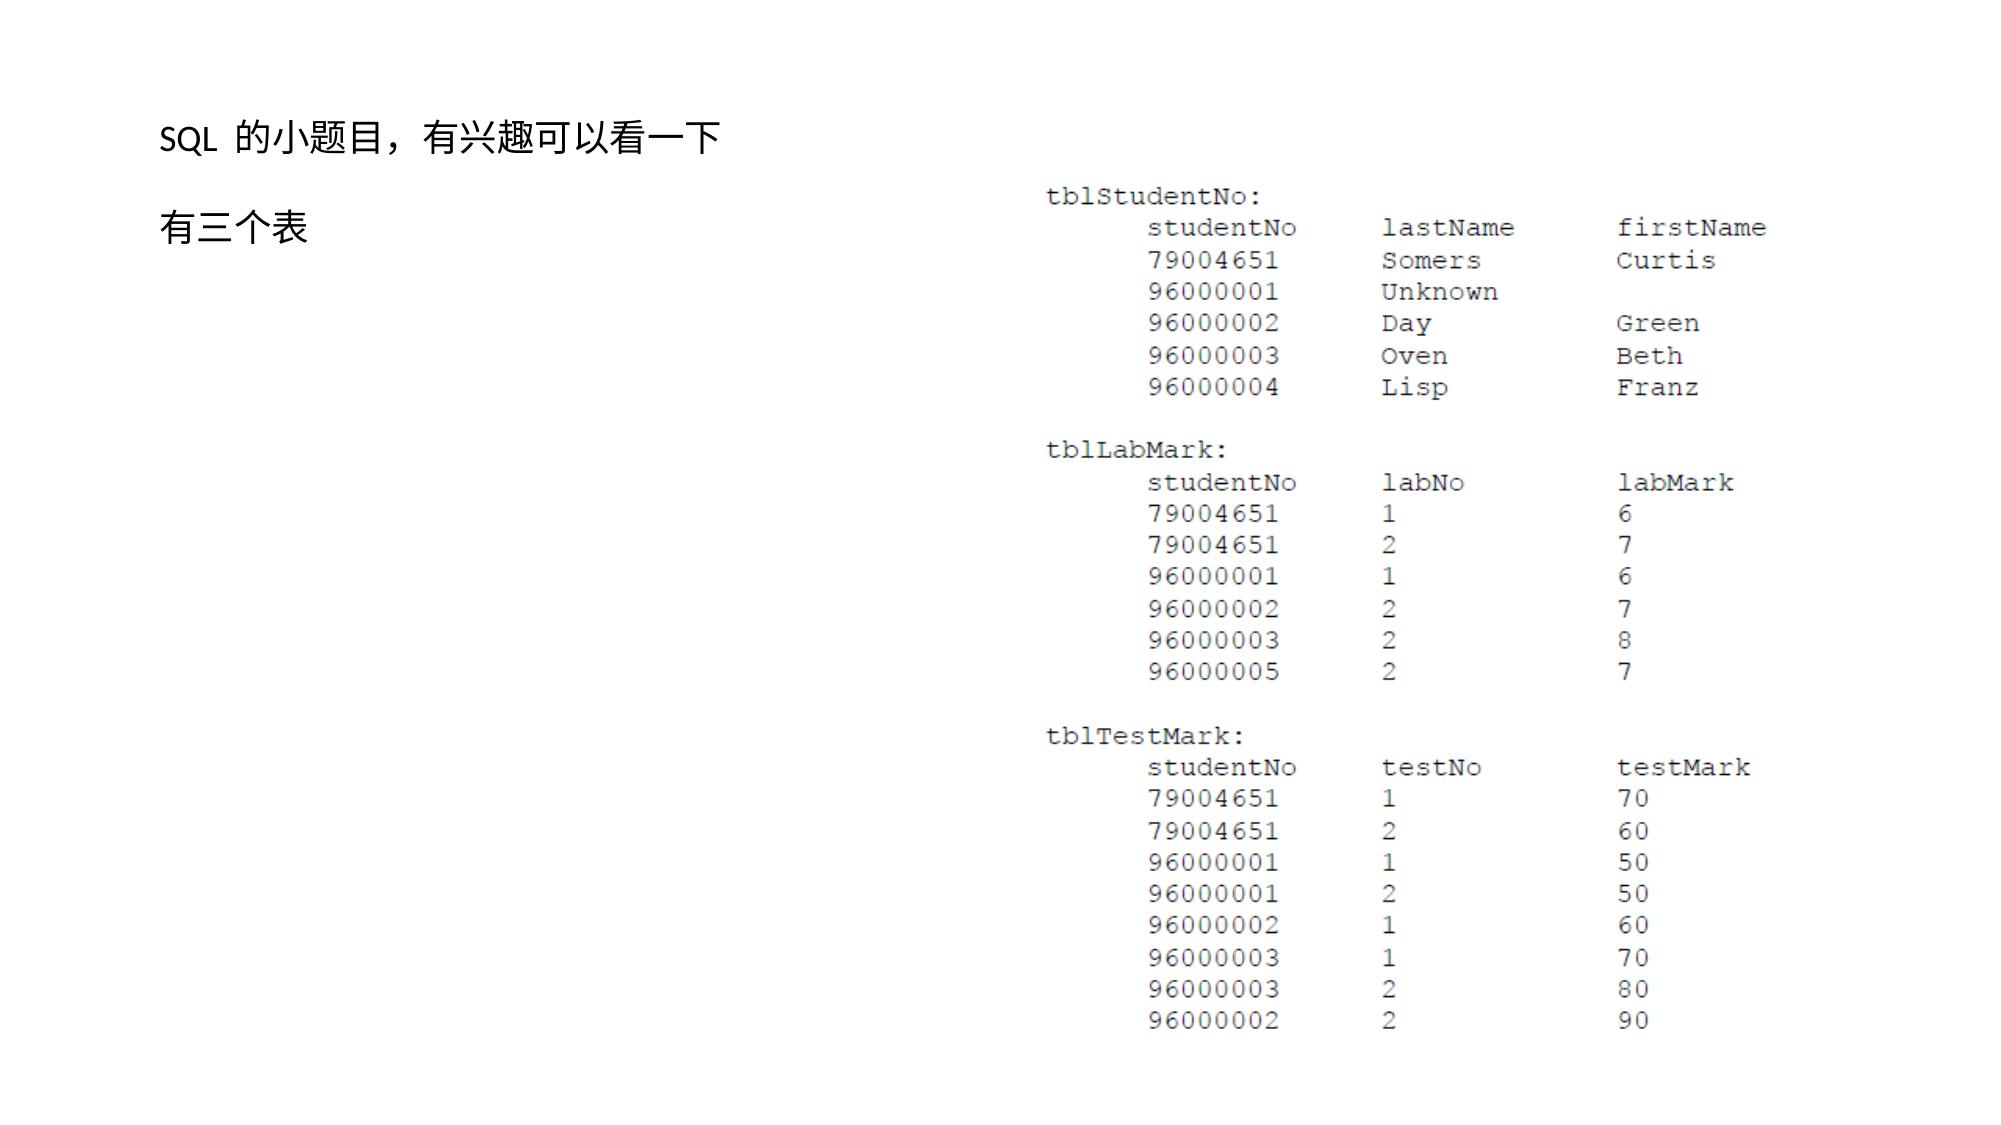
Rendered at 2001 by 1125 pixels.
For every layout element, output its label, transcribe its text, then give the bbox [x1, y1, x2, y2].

picture [1036, 167, 1862, 1054]
text_box SQL 的小题目，有兴趣可以看一下 有三个表 [144, 107, 1037, 257]
